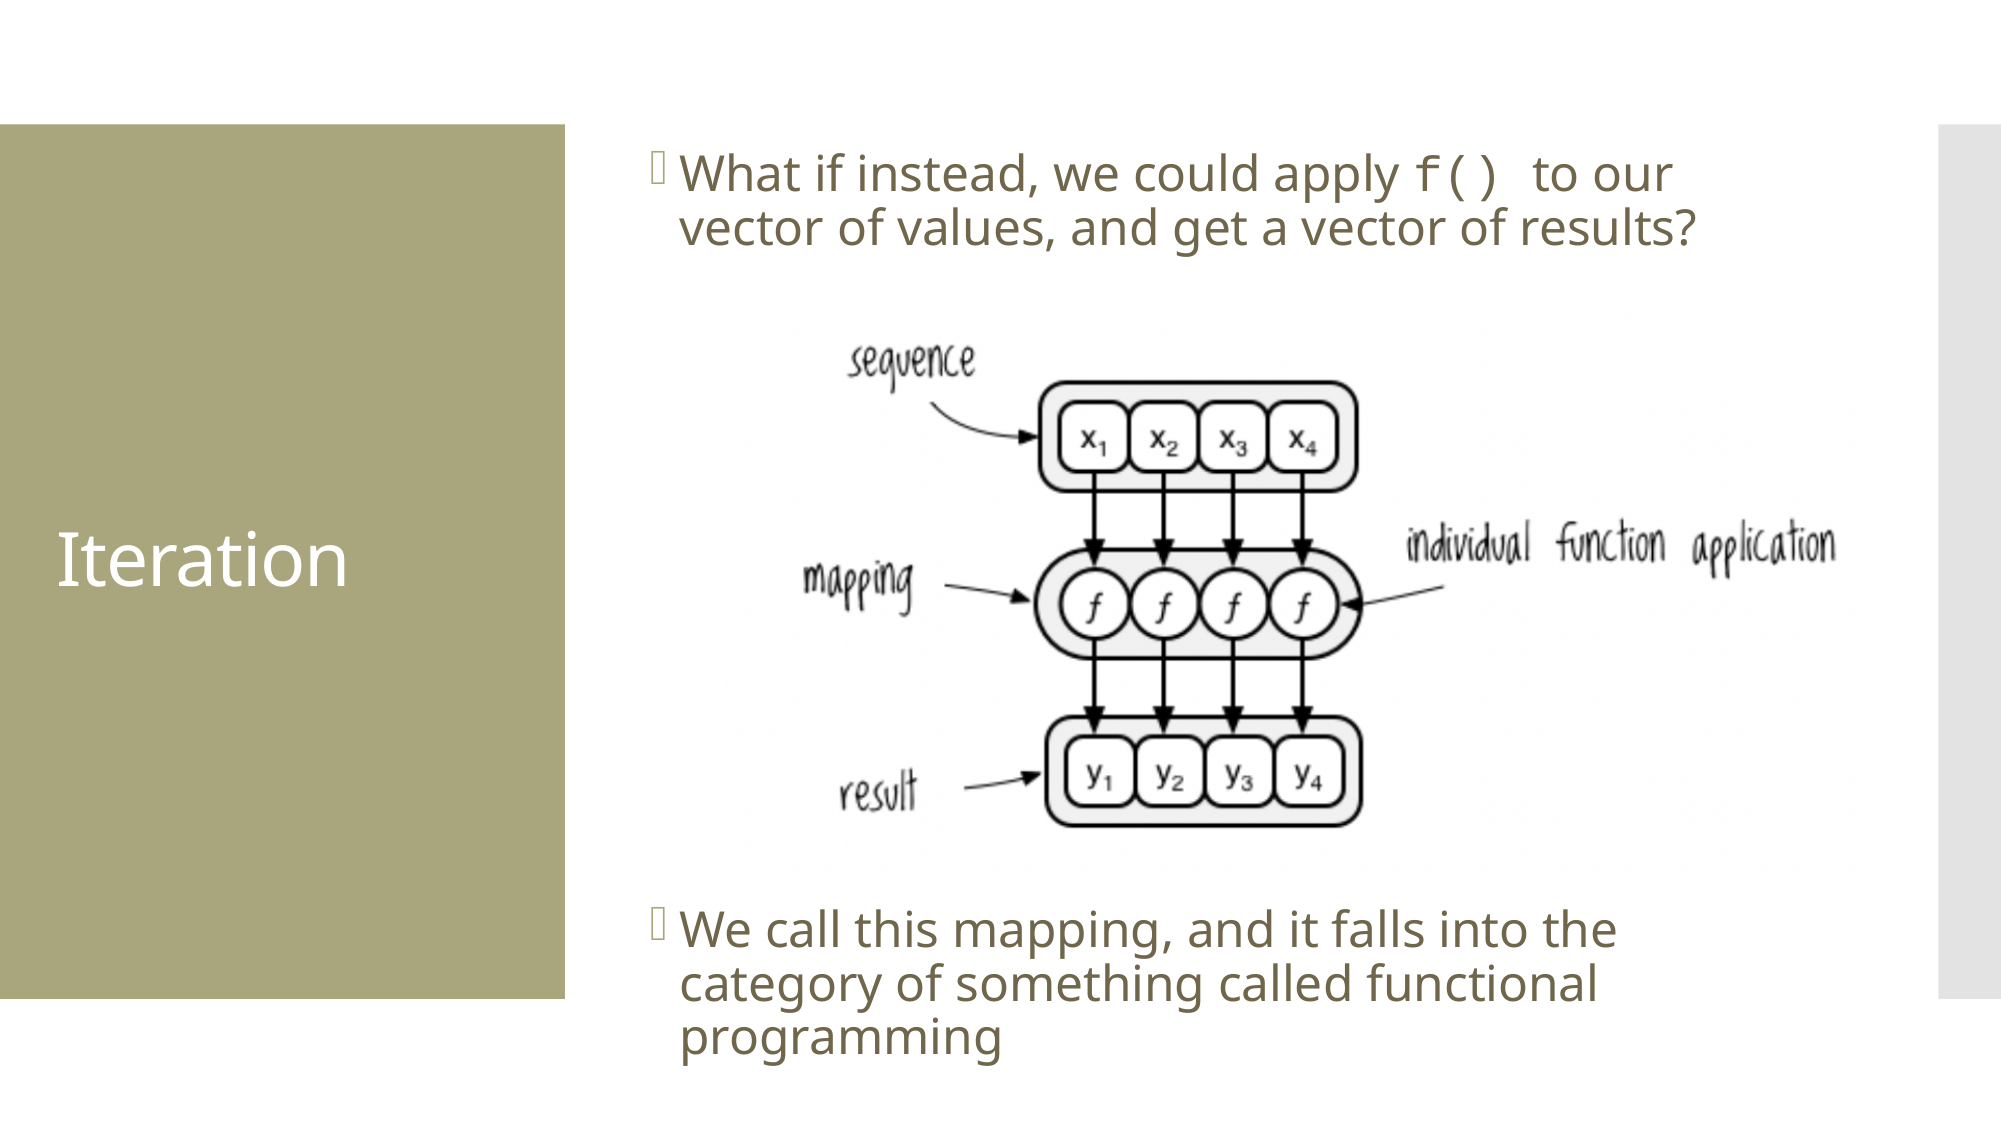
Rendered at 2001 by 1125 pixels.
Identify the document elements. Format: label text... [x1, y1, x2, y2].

title Iteration [41, 184, 525, 940]
list What if instead, we could apply f() to our vector of values, and get a vector of results? We call this mapping, and it falls into the category of something called functional programming [634, 141, 1835, 1076]
picture [723, 307, 1872, 878]
